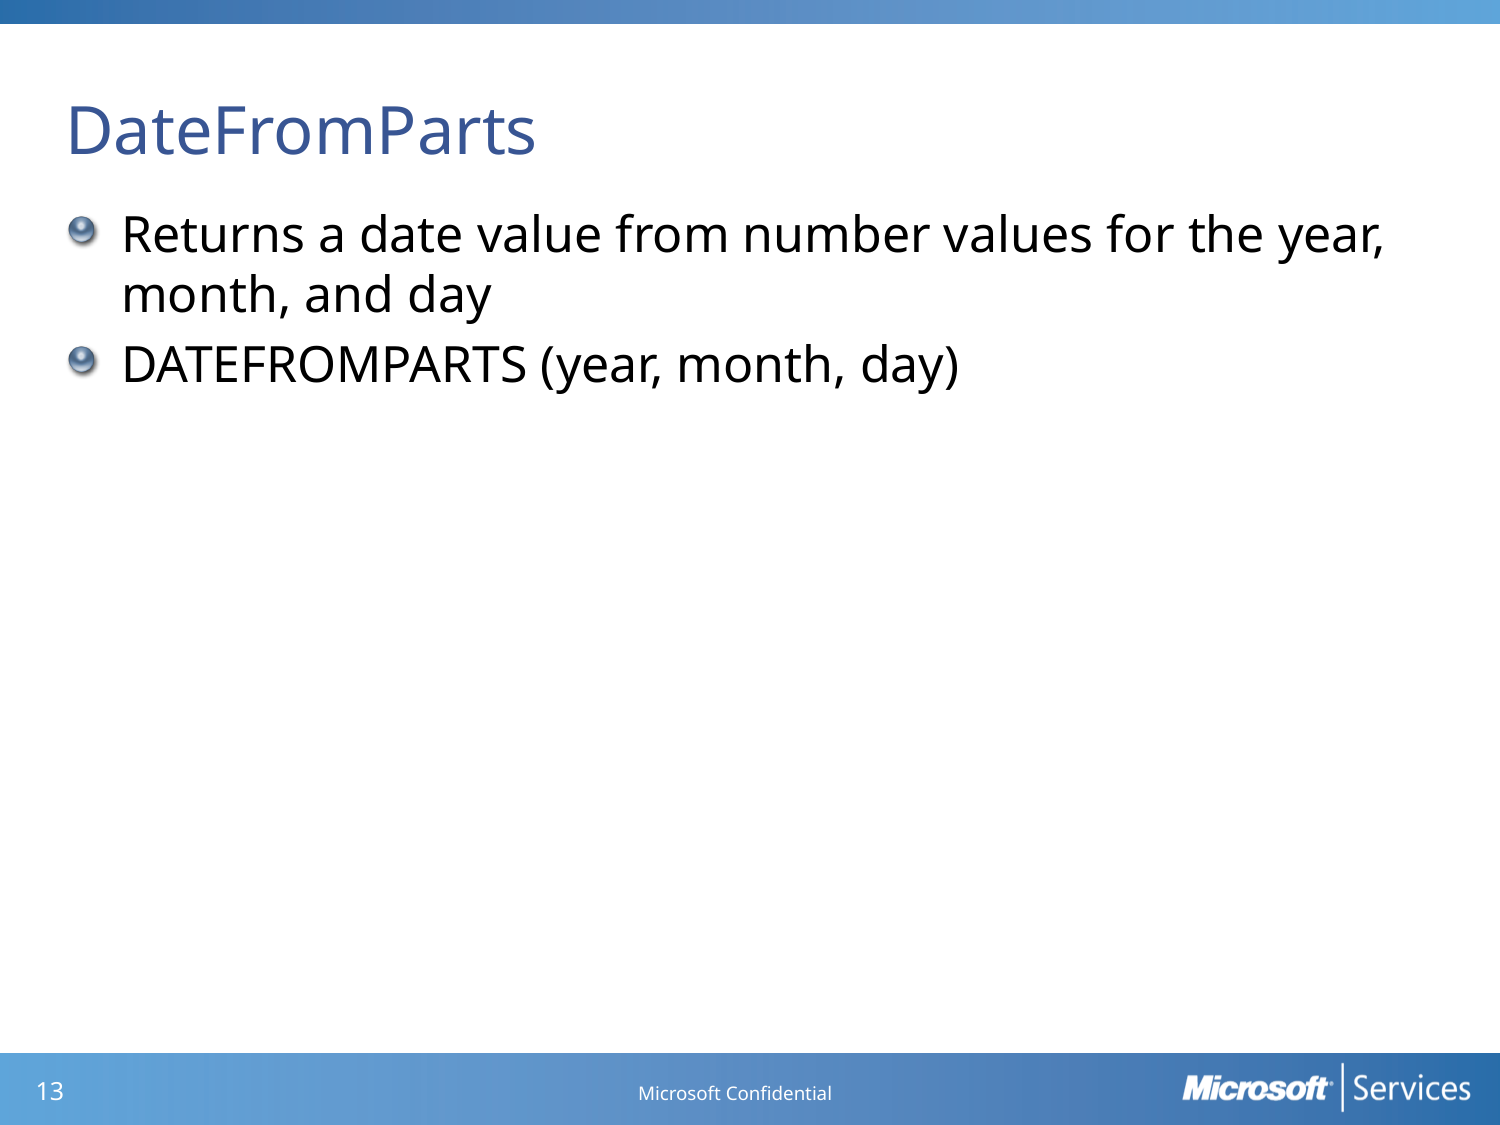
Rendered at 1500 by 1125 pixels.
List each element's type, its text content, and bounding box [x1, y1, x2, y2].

picture [0, 0, 1500, 24]
list Returns a date value from number values for the year, month, and day DATEFROMPARTS (year, month, day) [50, 195, 1450, 1043]
picture [0, 1050, 1500, 1125]
picture [65, 344, 101, 380]
slide_number 12 [0, 1062, 100, 1123]
title DateFromParts [50, 24, 1450, 175]
footer Microsoft Confidential [435, 1062, 1035, 1123]
picture [65, 214, 101, 250]
